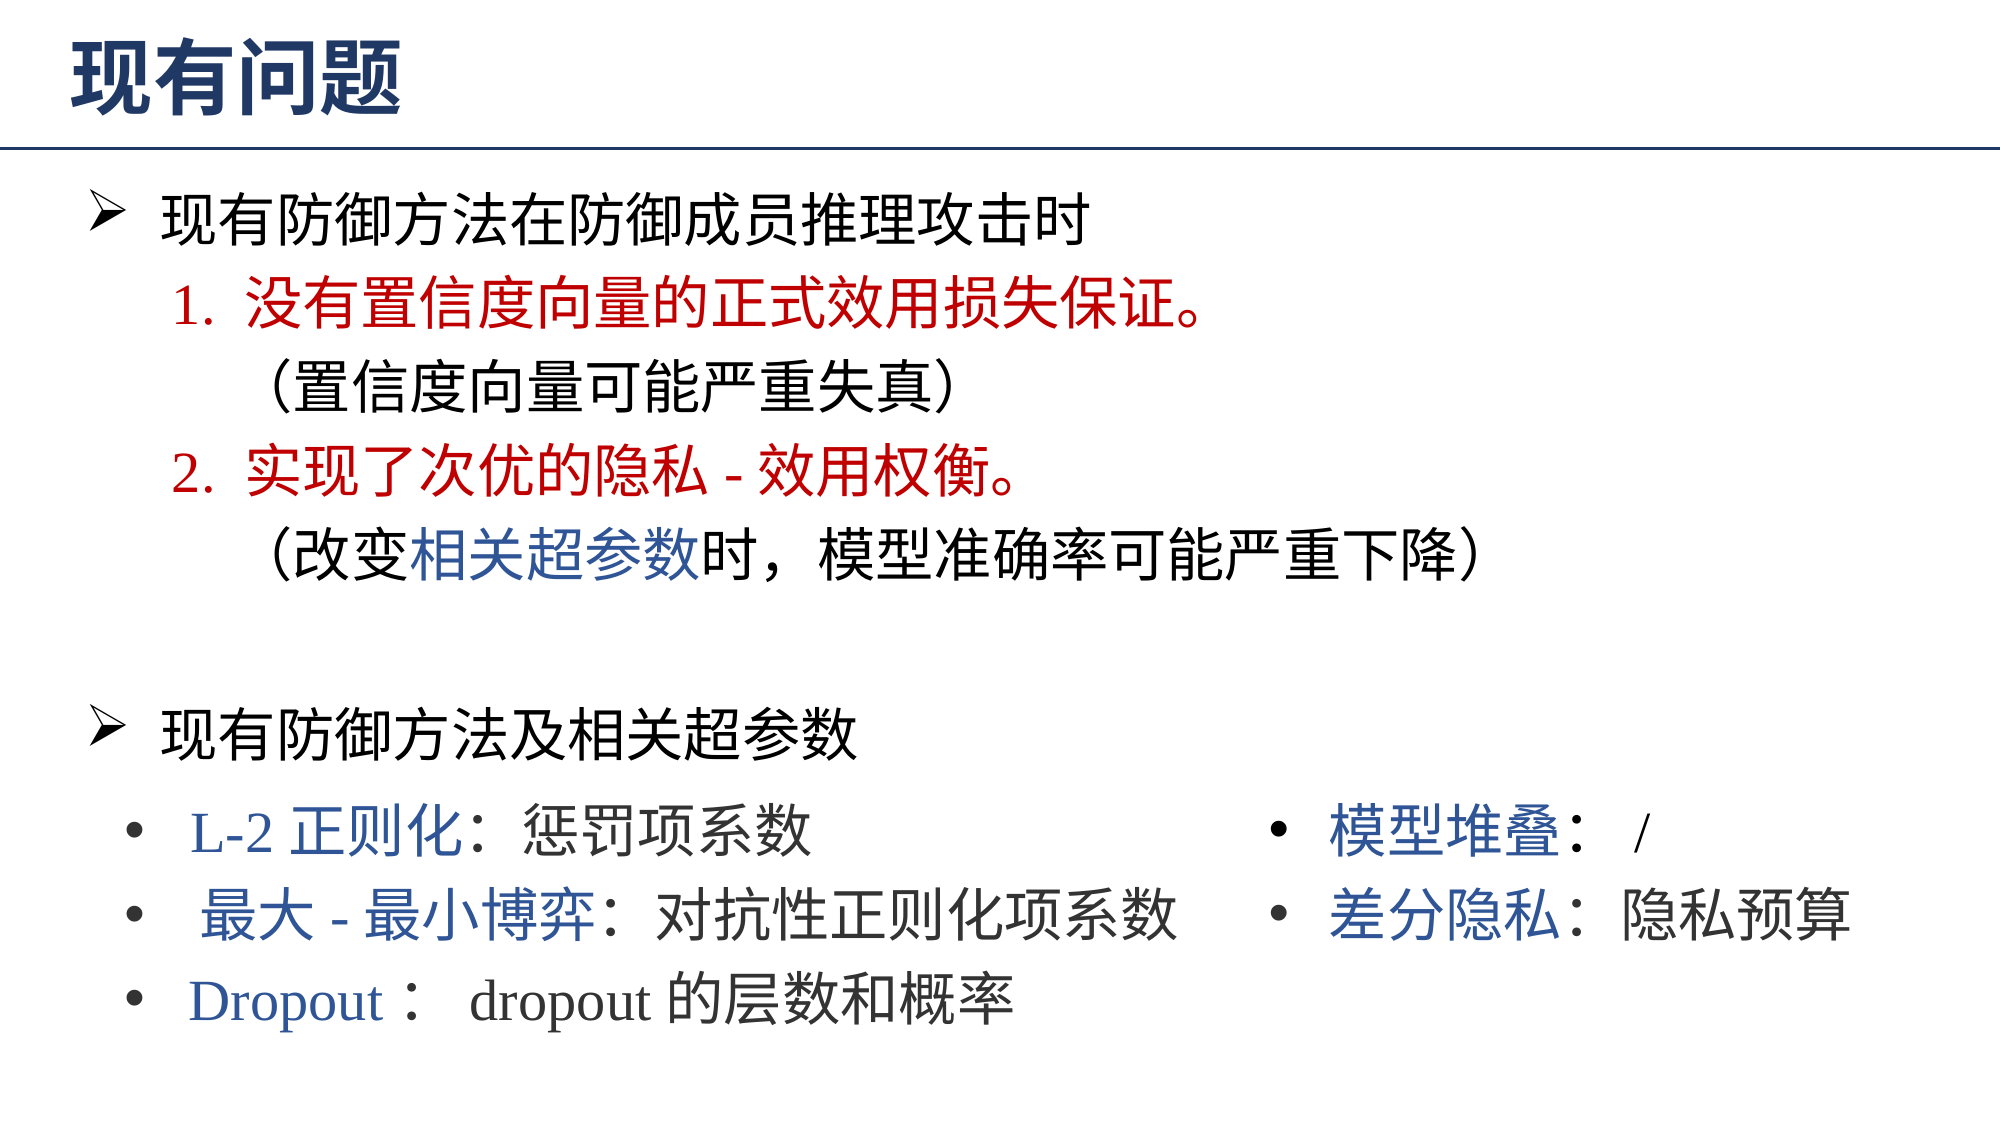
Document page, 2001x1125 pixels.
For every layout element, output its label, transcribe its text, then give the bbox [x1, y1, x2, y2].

text_box 现有问题 [55, 17, 2000, 133]
text_box 模型堆叠：/ 差分隐私：隐私预算 [1178, 772, 2000, 956]
text_box 现有防御方法及相关超参数 L-2正则化：惩罚项系数 最大-最小博弈：对抗性正则化项系数 Dropout：dropout的层数和概率 [70, 690, 1889, 1040]
text_box 现有防御方法在防御成员推理攻击时 1. 没有置信度向量的正式效用损失保证。 （置信度向量可能严重失真） 2. 实现了次优的隐私-效用权衡。 （改变相关超参数时，模型准确率可能严重下降） [70, 165, 1912, 596]
